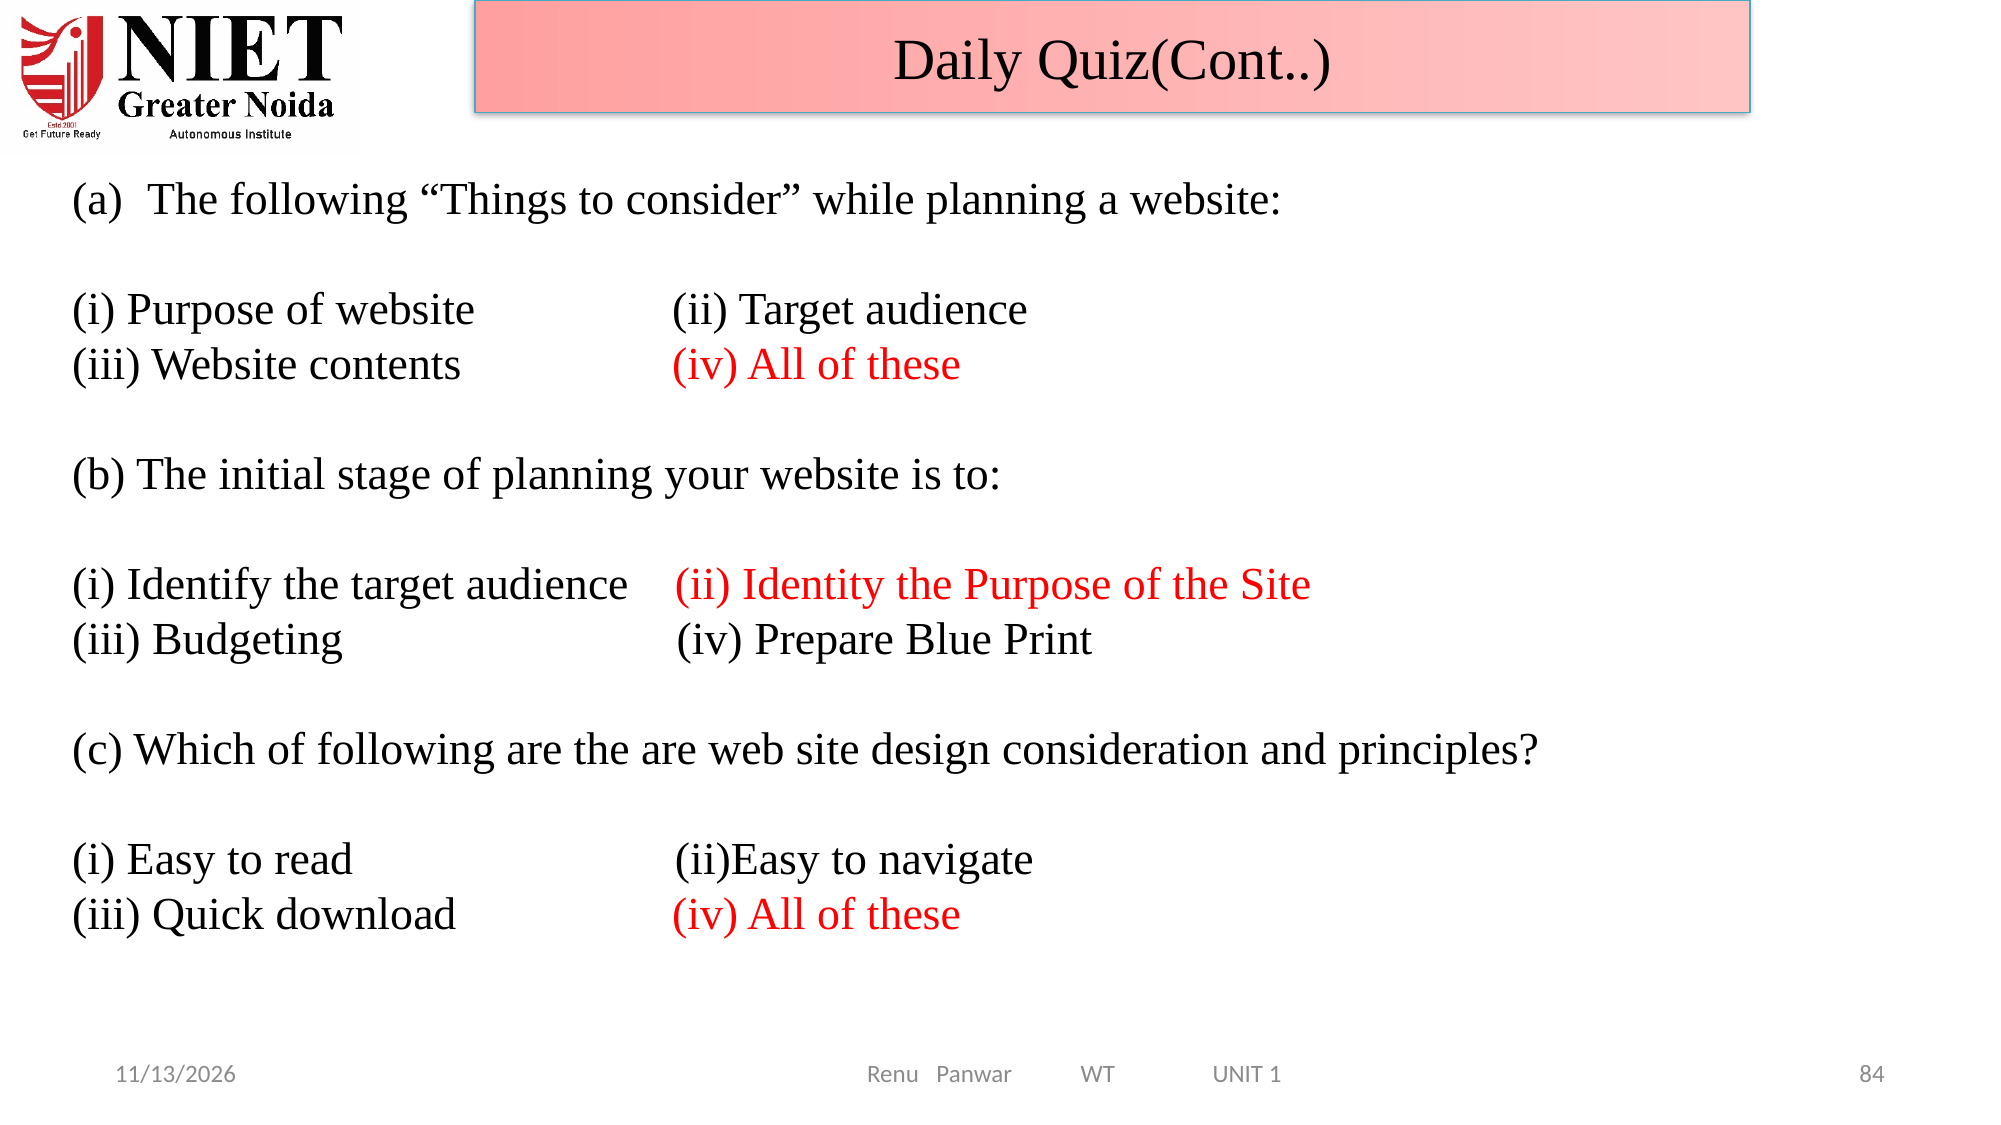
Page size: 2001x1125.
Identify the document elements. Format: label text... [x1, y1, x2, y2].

text_box The following “Things to consider” while planning a website: (i) Purpose of website (ii) Target audience (iii) Website contents (iv) All of these (b) The initial stage of planning your website is to: (i) Identify the target audience (ii) Identity the Purpose of the Site (iii) Budgeting (iv) Prepare Blue Print (c) Which of following are the are web site design consideration and principles? (i) Easy to read (ii)Easy to navigate (iii) Quick download (iv) All of these [57, 161, 1920, 1020]
text_box Daily Quiz(Cont..) [474, 0, 1751, 113]
picture [0, 0, 363, 156]
slide_number 84 [1433, 1042, 1900, 1103]
slide_number 07-Jan-25 [99, 1042, 567, 1103]
footer Renu Panwar WT UNIT 1 [662, 1042, 1433, 1103]
